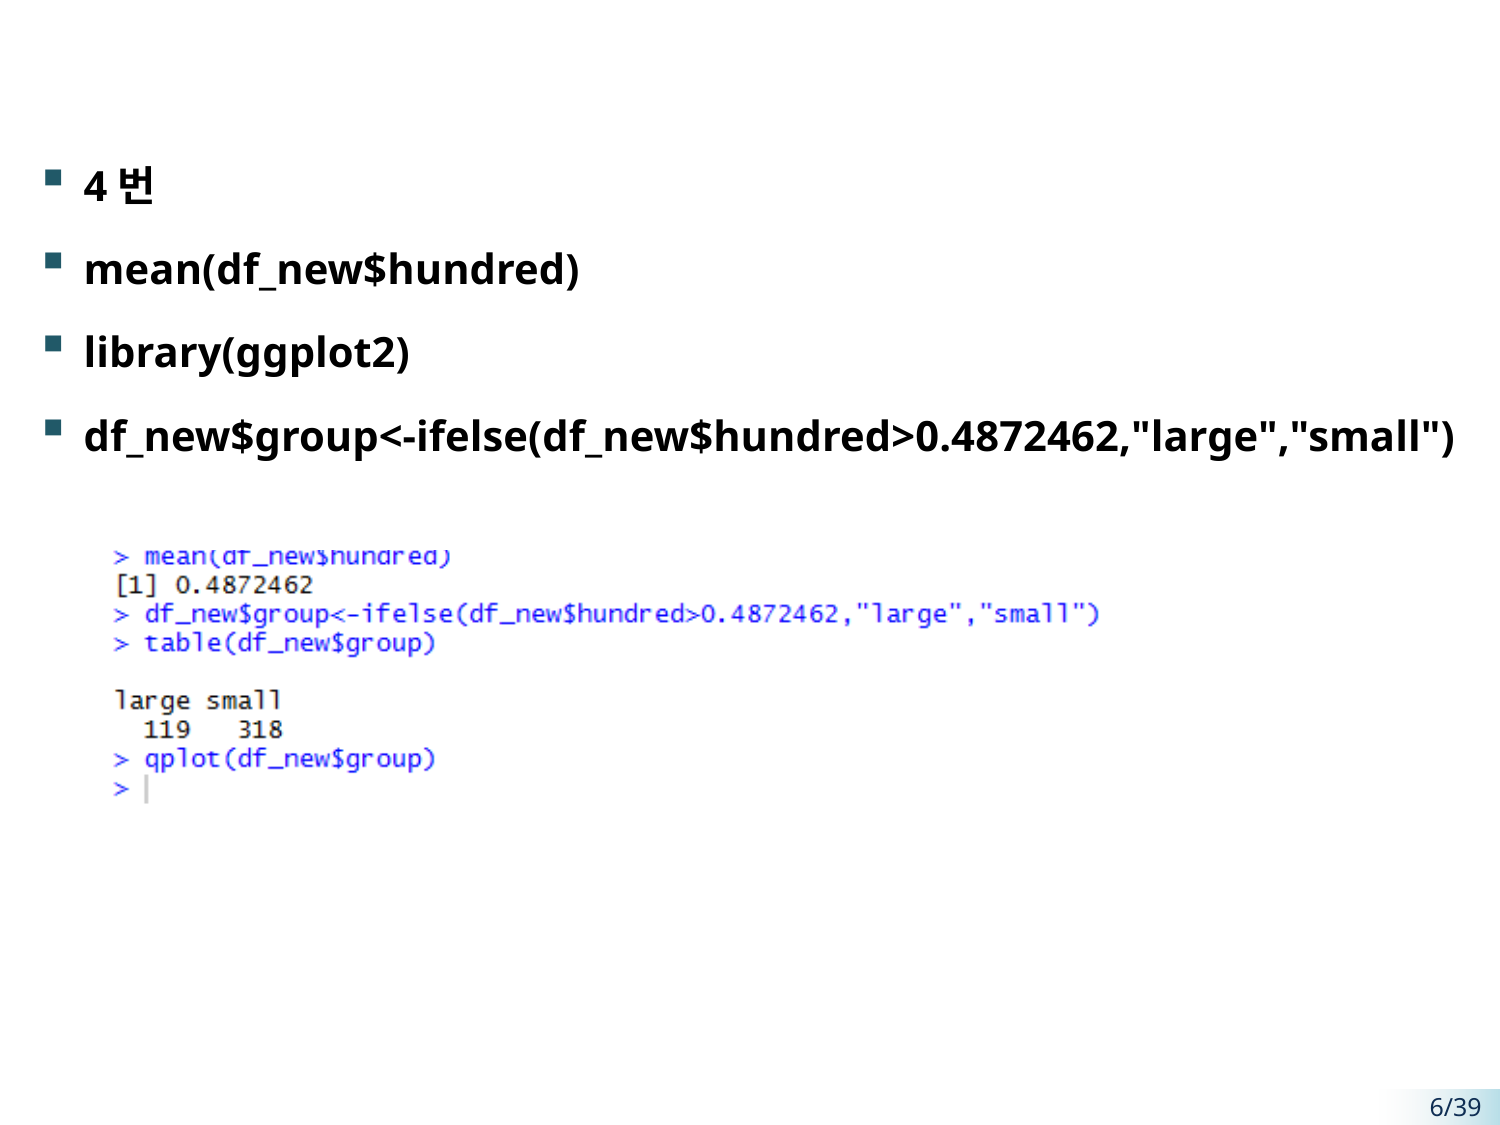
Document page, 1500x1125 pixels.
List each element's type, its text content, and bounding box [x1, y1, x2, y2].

picture [111, 550, 1148, 811]
list 4번 mean(df_new$hundred) library(ggplot2) df_new$group<-ifelse(df_new$hundred>0.4872462,"large","small") [10, 126, 1481, 1057]
